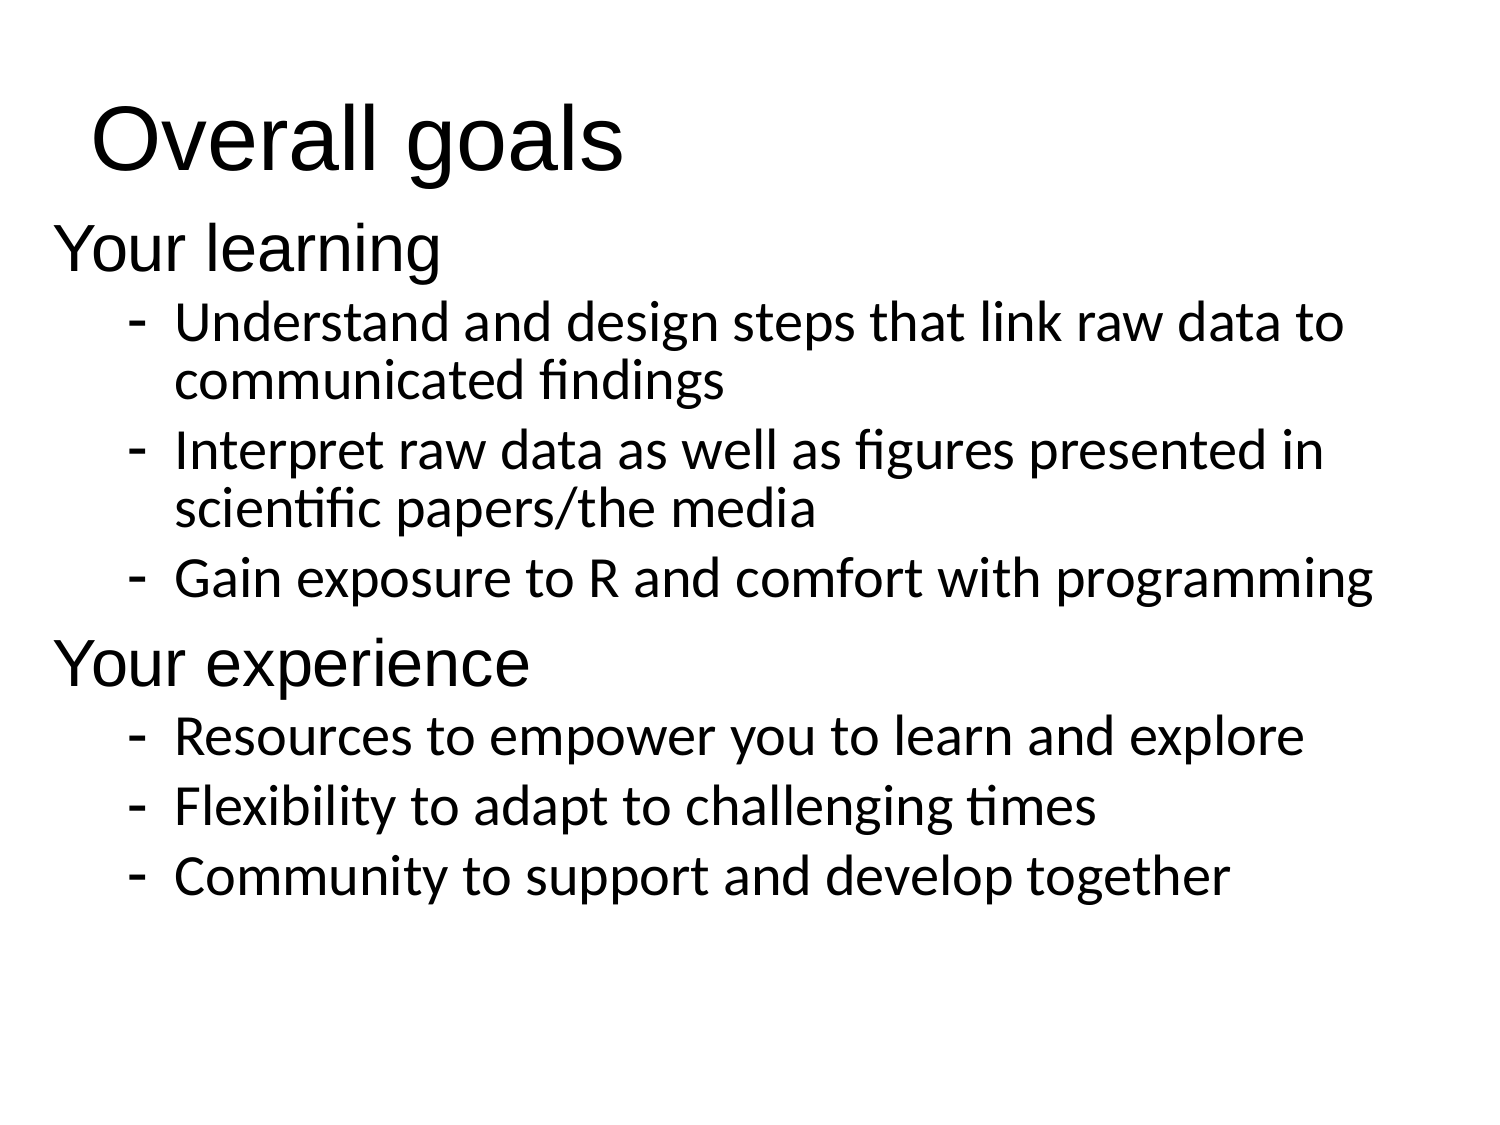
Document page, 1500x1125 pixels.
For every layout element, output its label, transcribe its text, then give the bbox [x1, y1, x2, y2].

title Overall goals [75, 45, 1425, 233]
list Your learning Understand and design steps that link raw data to communicated findings Interpret raw data as well as figures presented in scientific papers/the media Gain exposure to R and comfort with programming Your experience Resources to empower you to learn and explore Flexibility to adapt to challenging times Community to support and develop together [37, 203, 1463, 1080]
